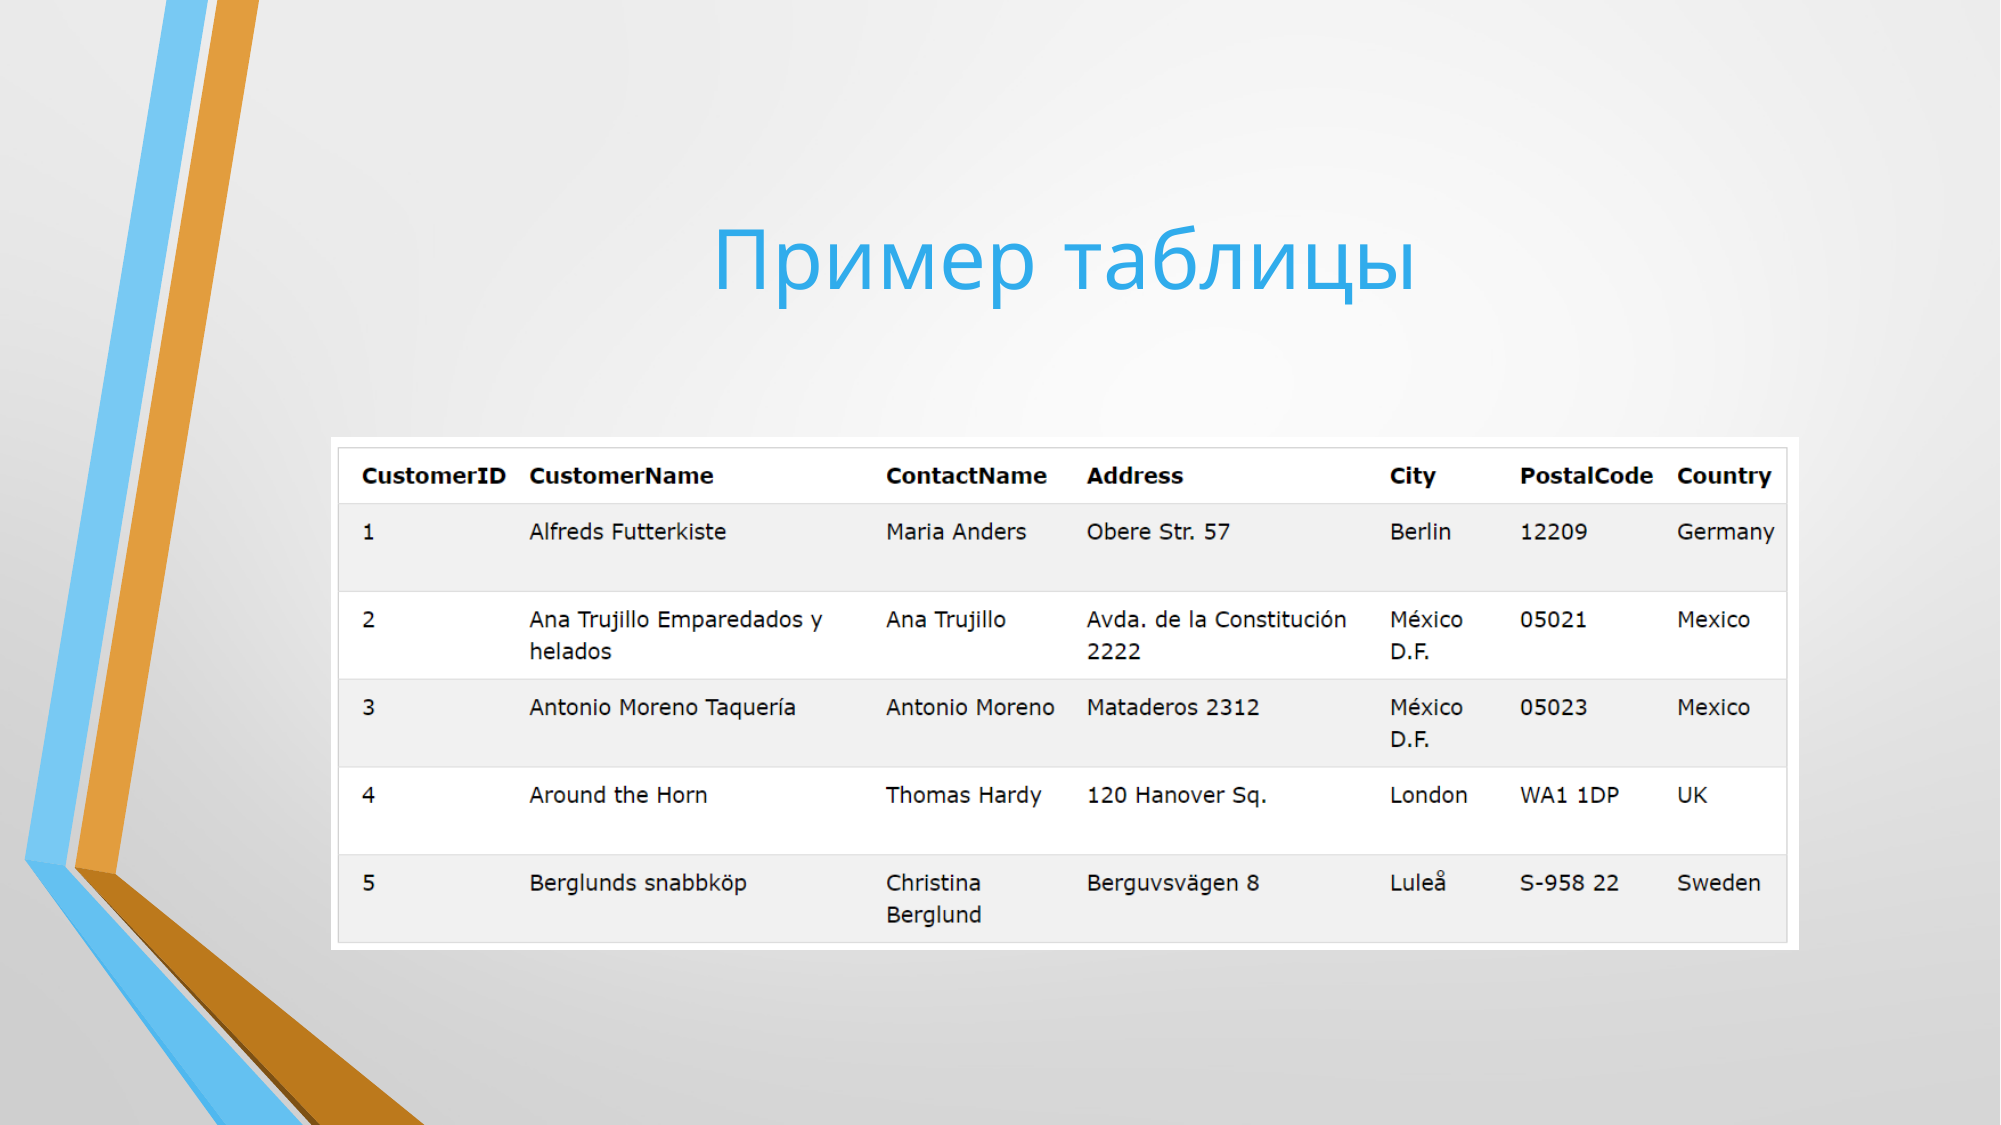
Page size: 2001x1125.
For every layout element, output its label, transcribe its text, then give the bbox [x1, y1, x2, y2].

title Пример таблицы [243, 112, 1887, 400]
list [331, 437, 1799, 951]
